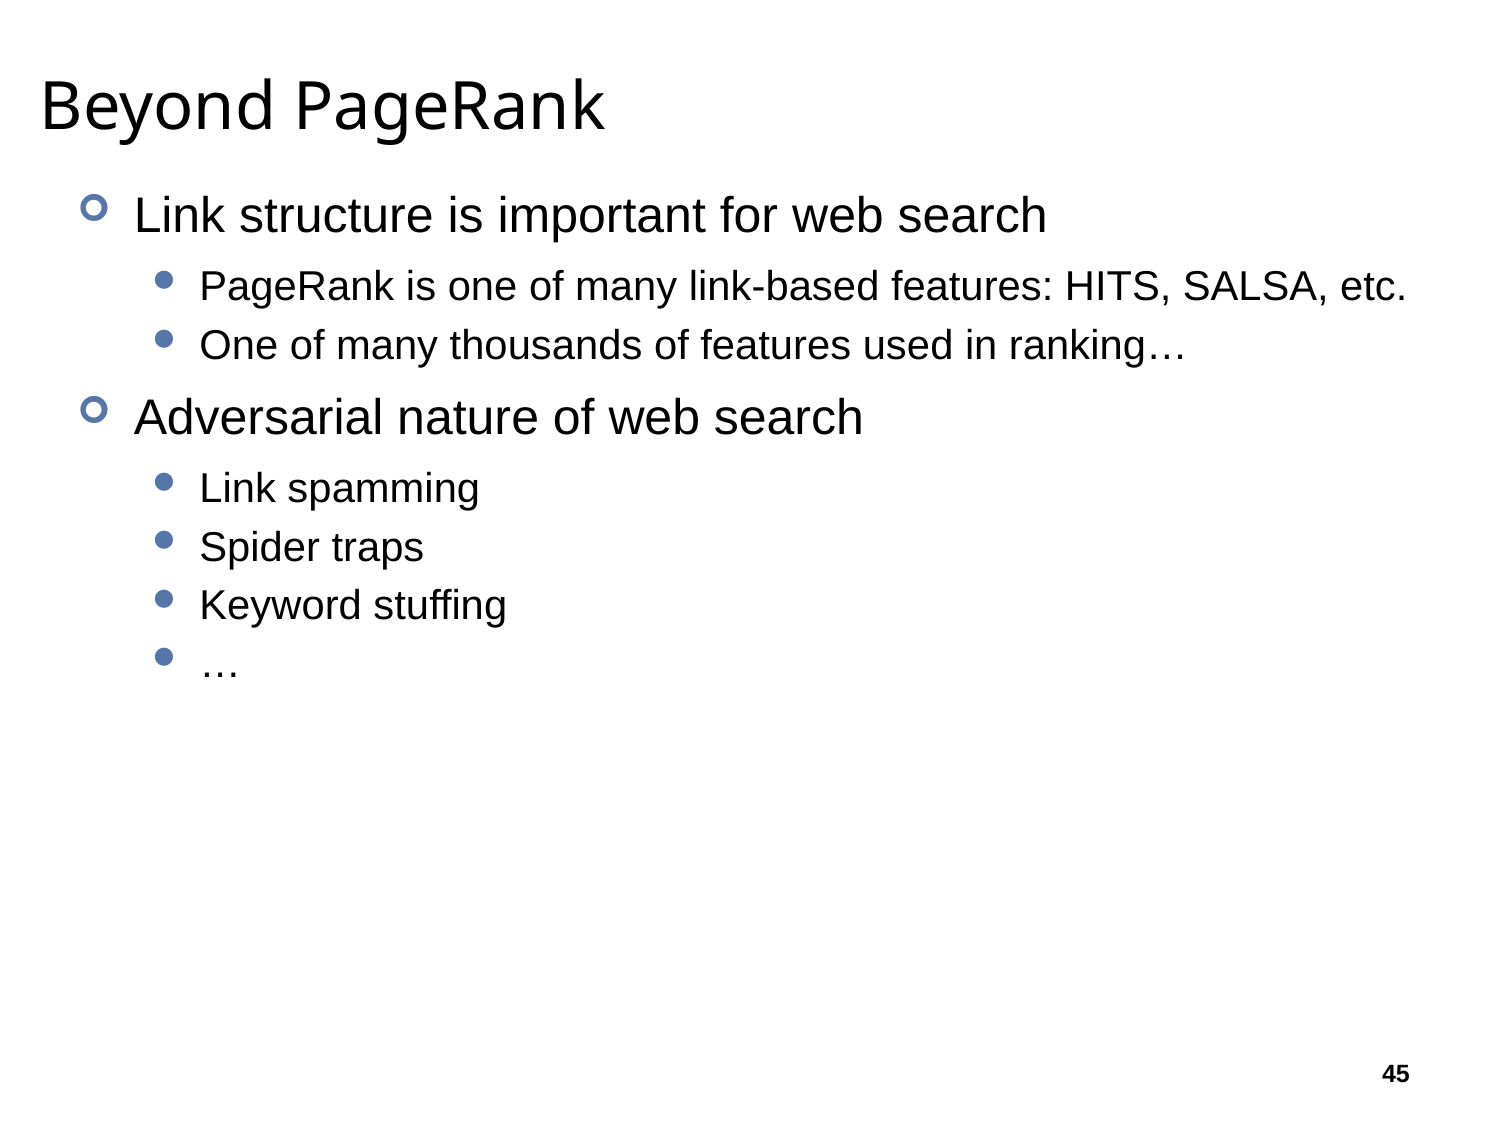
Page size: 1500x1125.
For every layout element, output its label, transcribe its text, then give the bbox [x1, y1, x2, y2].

title Beyond PageRank [24, 18, 1451, 188]
slide_number 45 [1074, 1042, 1425, 1103]
list Link structure is important for web search PageRank is one of many link-based features: HITS, SALSA, etc. One of many thousands of features used in ranking… Adversarial nature of web search Link spamming Spider traps Keyword stuffing … [62, 174, 1451, 1013]
